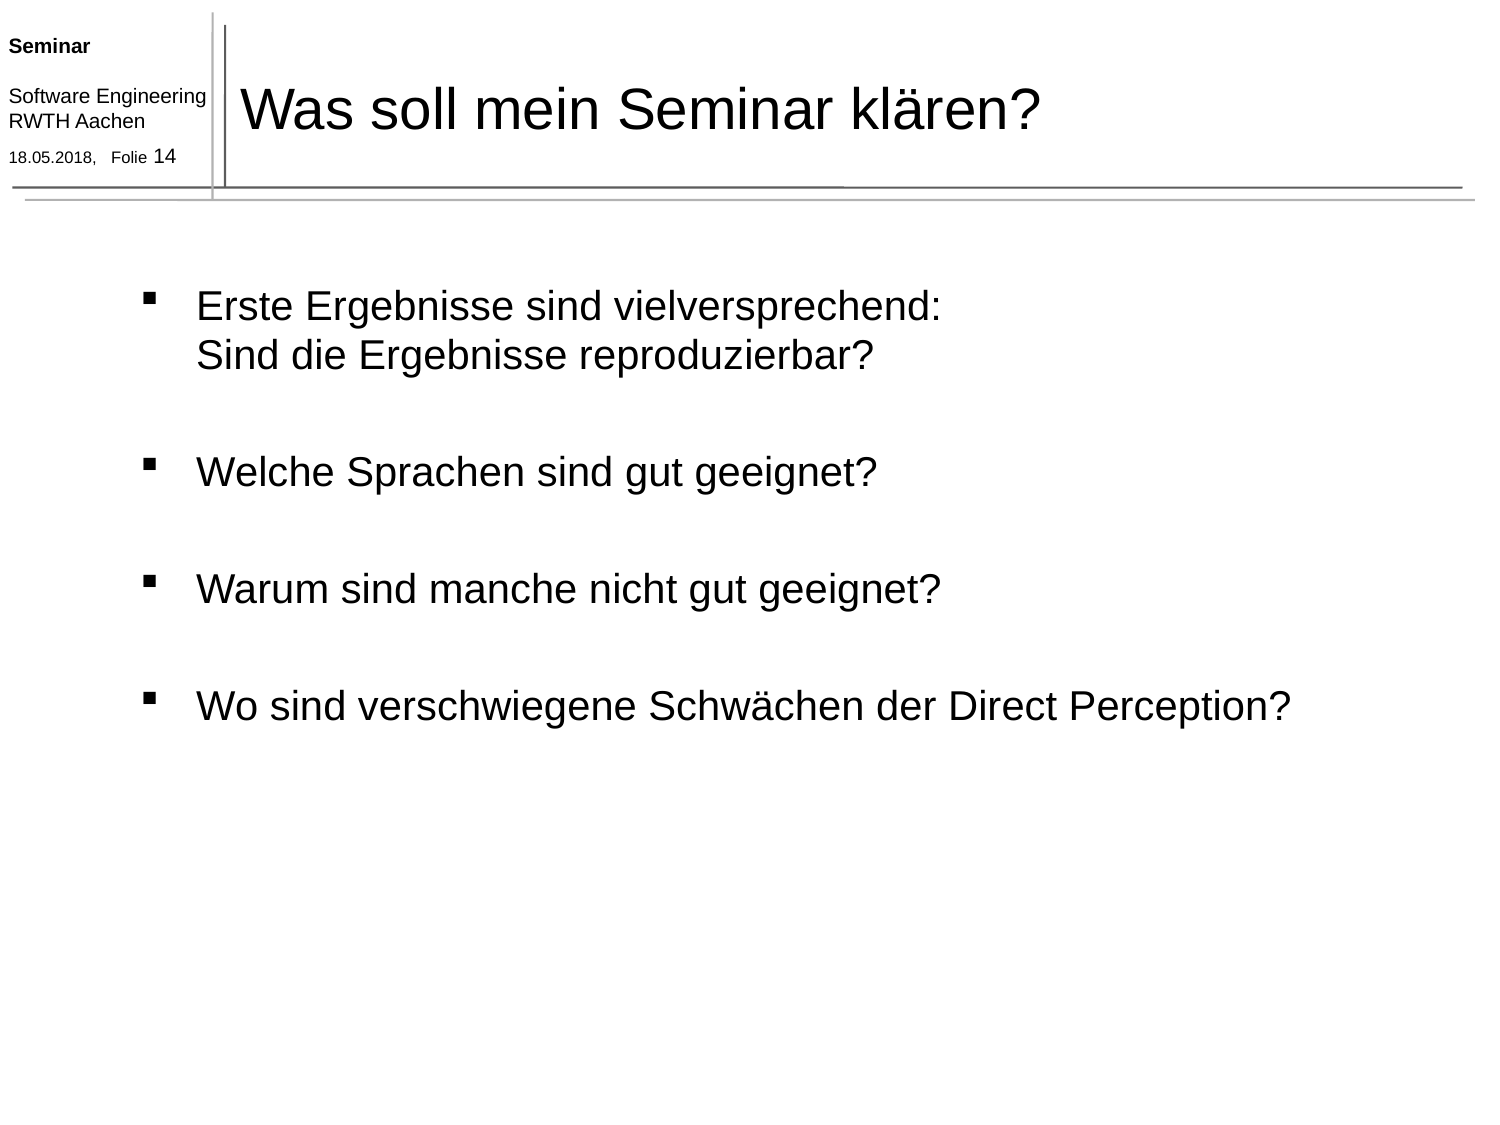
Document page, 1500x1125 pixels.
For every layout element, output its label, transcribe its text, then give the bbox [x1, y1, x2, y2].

list Erste Ergebnisse sind vielversprechend: Sind die Ergebnisse reproduzierbar? Welche Sprachen sind gut geeignet? Warum sind manche nicht gut geeignet? Wo sind verschwiegene Schwächen der Direct Perception? [125, 212, 1475, 1100]
title Was soll mein Seminar klären? [225, 37, 1475, 175]
